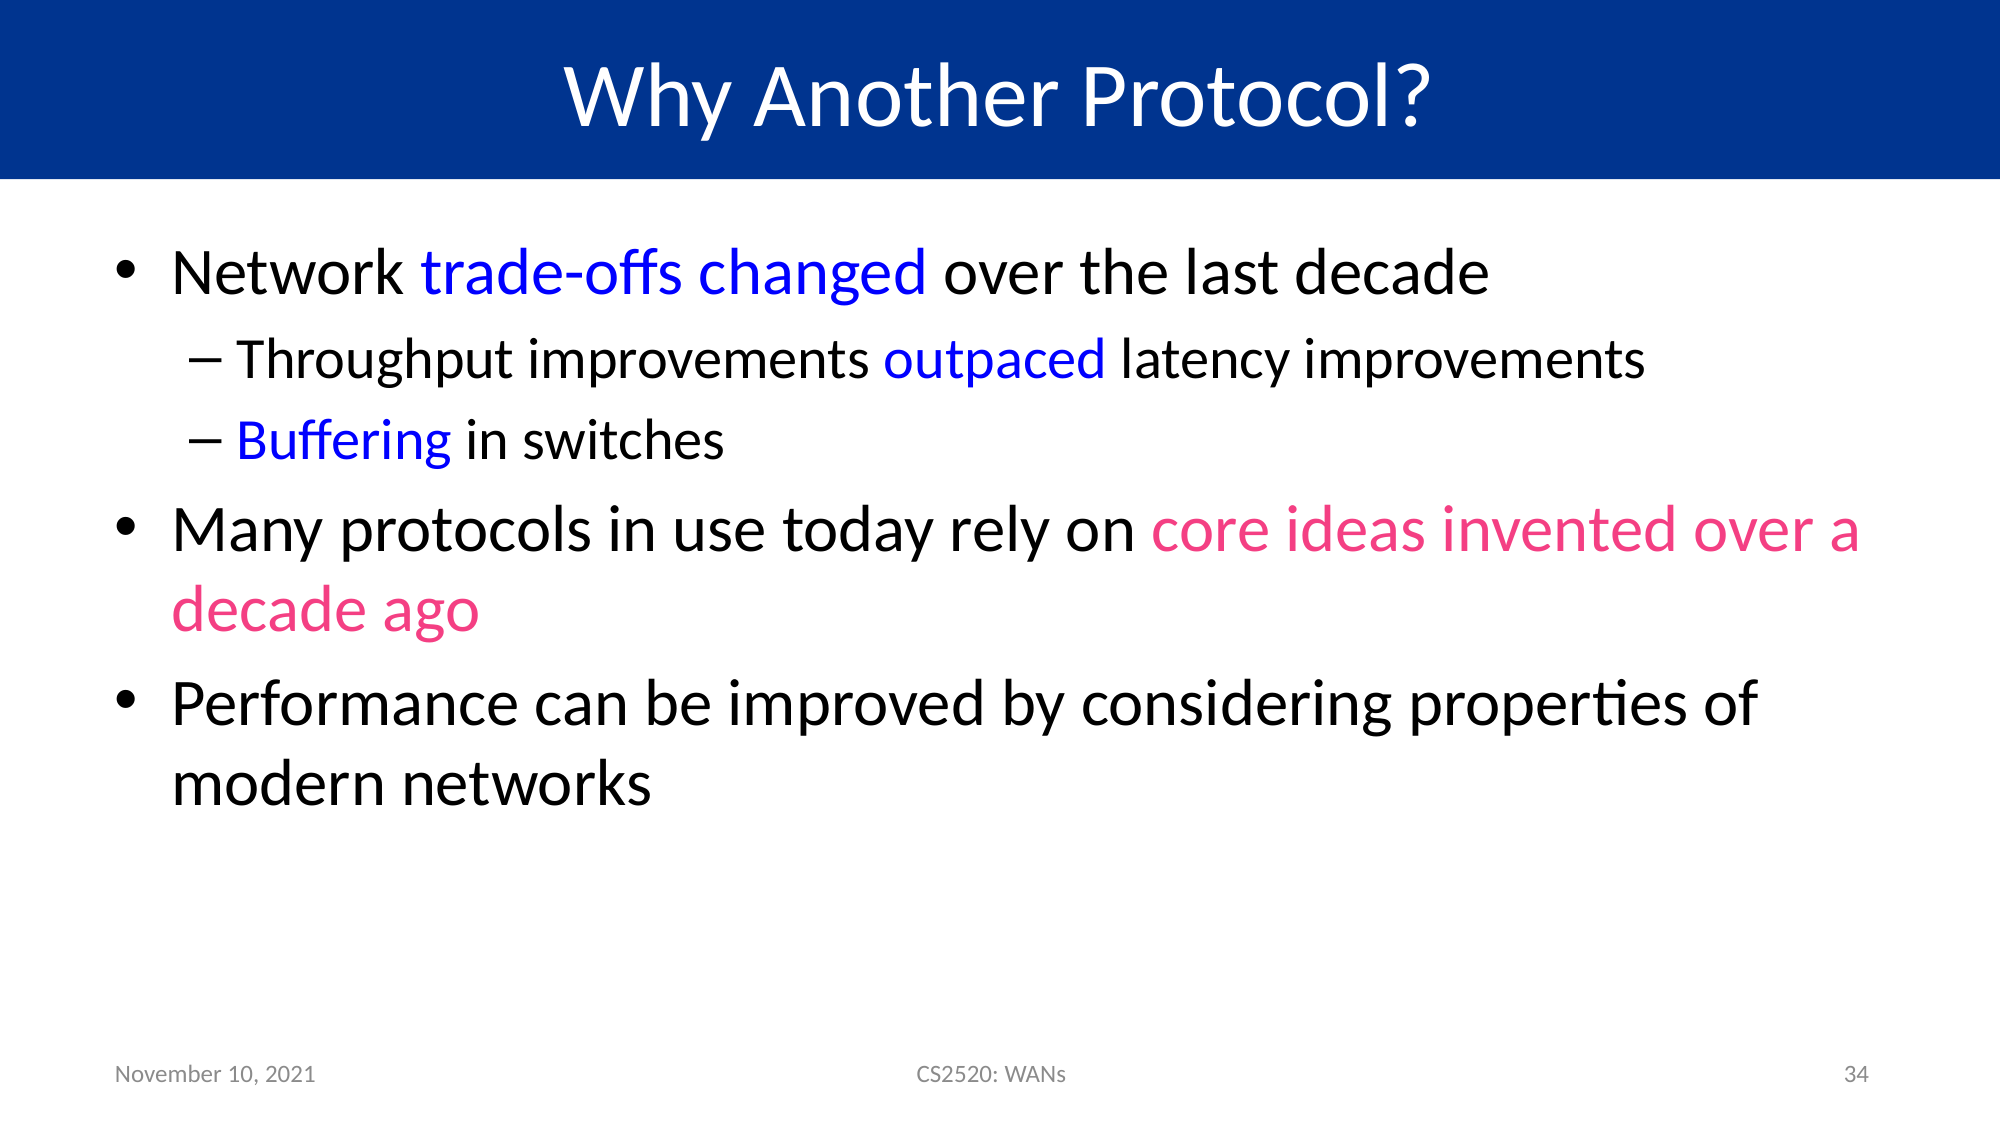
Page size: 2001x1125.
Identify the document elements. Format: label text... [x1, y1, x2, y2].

slide_number 34 [1676, 1042, 1885, 1103]
footer CS2520: WANs [306, 1042, 1676, 1103]
list Network trade-offs changed over the last decade Throughput improvements outpaced latency improvements Buffering in switches Many protocols in use today rely on core ideas invented over a decade ago Performance can be improved by considering properties of modern networks [99, 220, 1900, 1005]
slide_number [99, 1042, 306, 1103]
title Why Another Protocol? [0, 0, 2000, 180]
